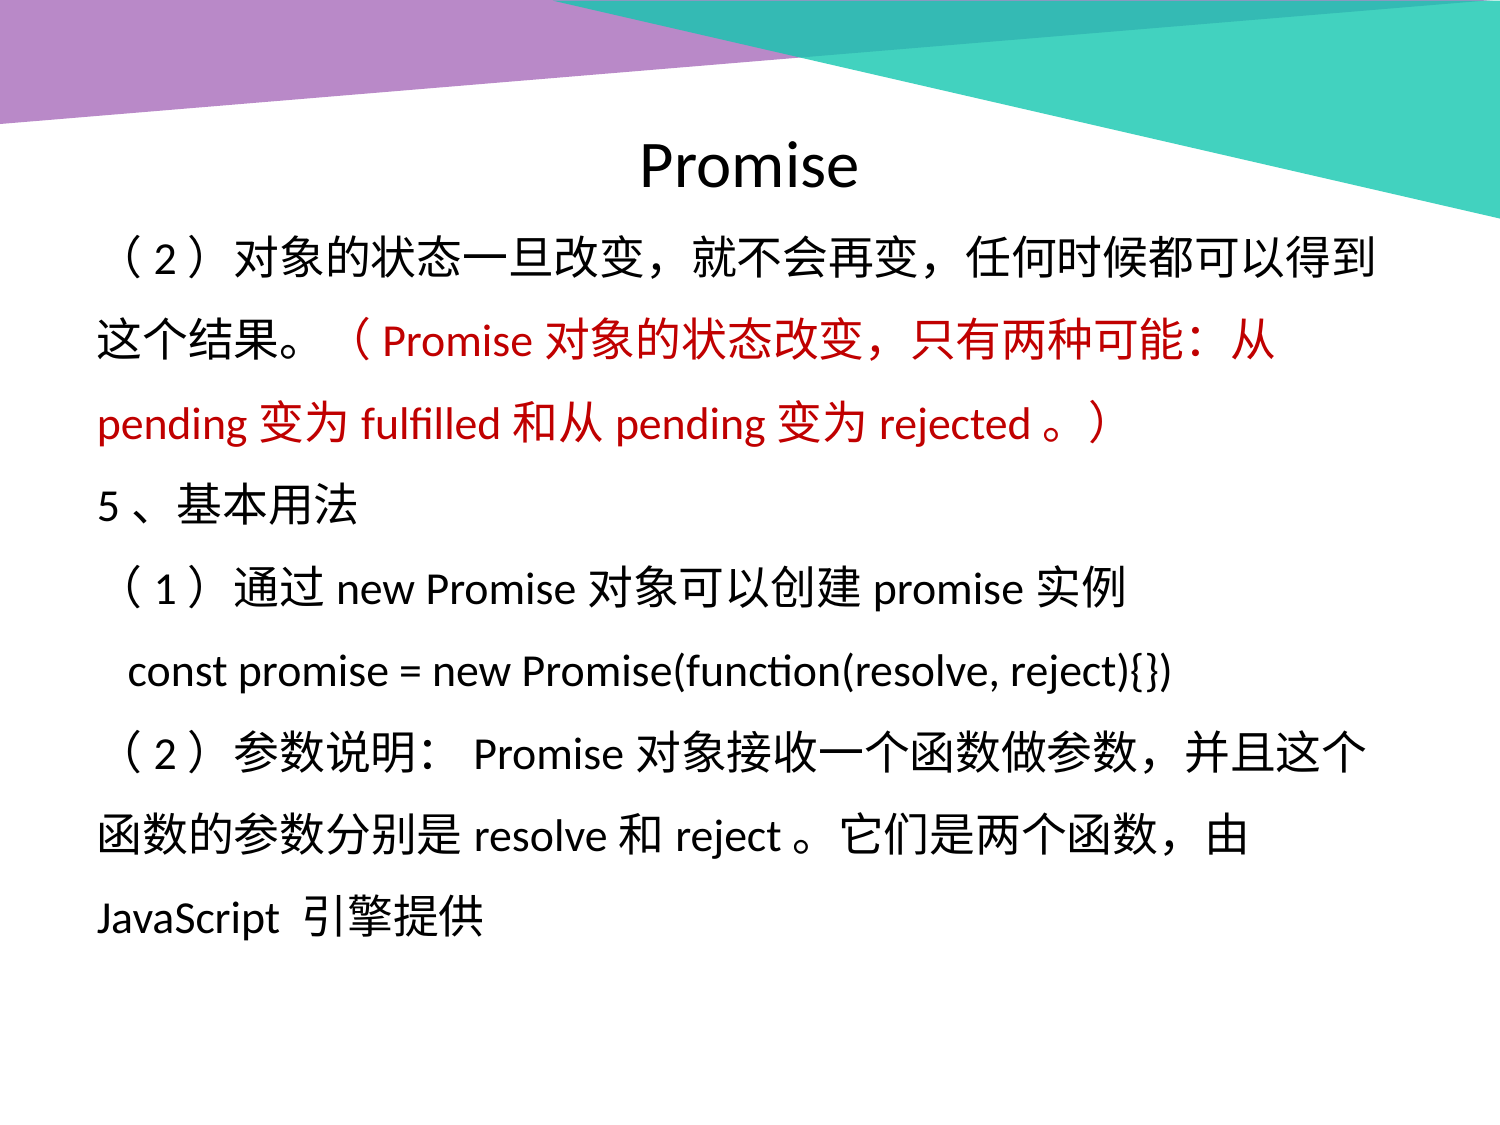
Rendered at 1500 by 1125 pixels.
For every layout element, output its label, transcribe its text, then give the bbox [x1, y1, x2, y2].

text_box Promise （2）对象的状态一旦改变，就不会再变，任何时候都可以得到这个结果。（Promise对象的状态改变，只有两种可能：从pending变为fulfilled和从pending变为rejected。） 5、基本用法 （1）通过new Promise对象可以创建promise实例 const promise = new Promise(function(resolve, reject){}) （2）参数说明：Promise对象接收一个函数做参数，并且这个函数的参数分别是resolve和reject。它们是两个函数，由 JavaScript 引擎提供 [82, 73, 1418, 933]
